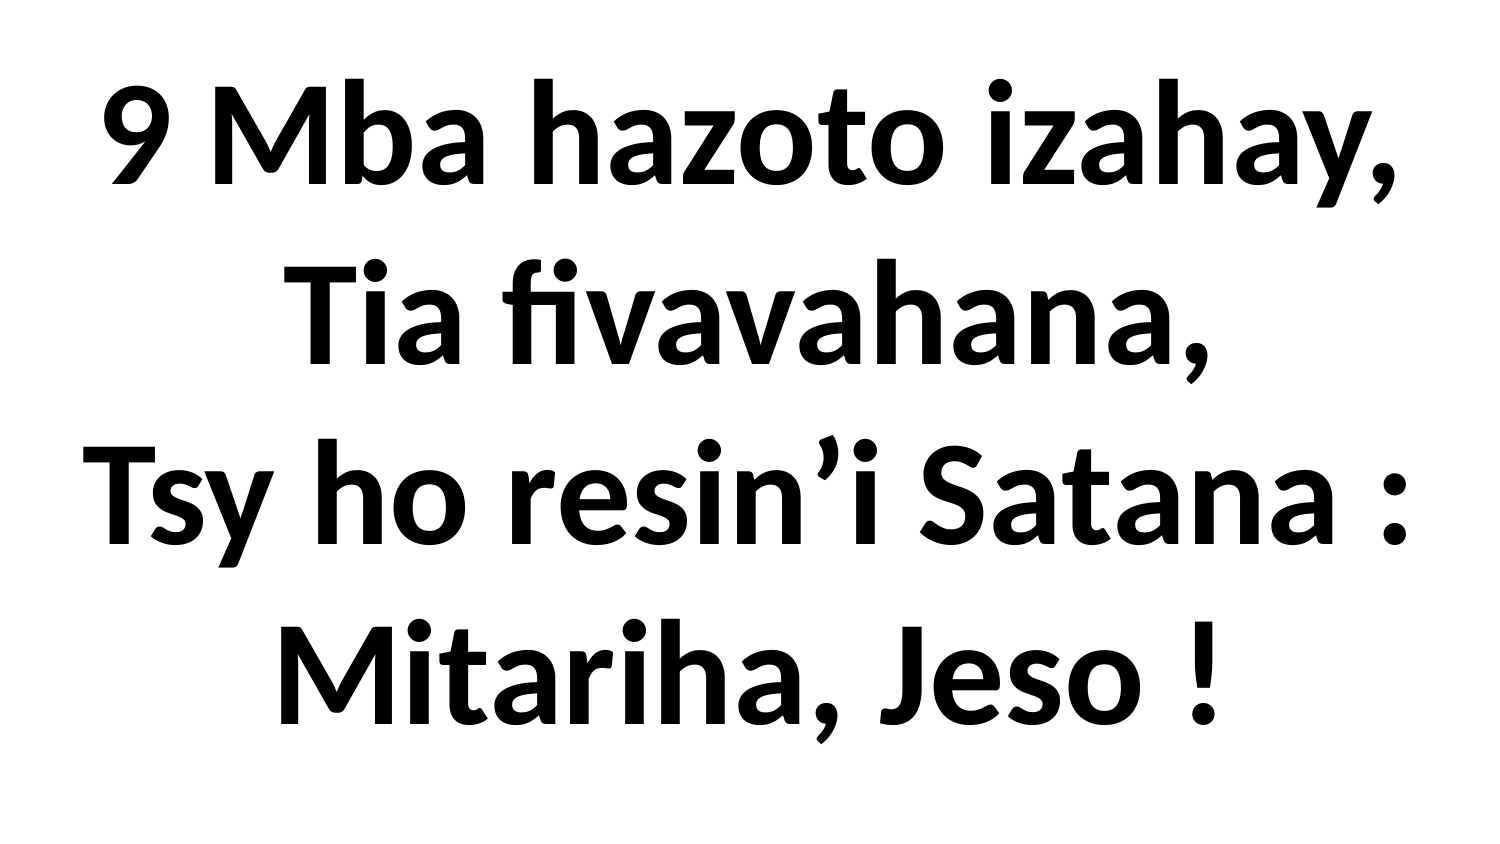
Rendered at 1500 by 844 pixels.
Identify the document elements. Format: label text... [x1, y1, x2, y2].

title 9 Mba hazoto izahay, Tia fivavahana, Tsy ho resin’i Satana : Mitariha, Jeso ! [0, 303, 1500, 485]
